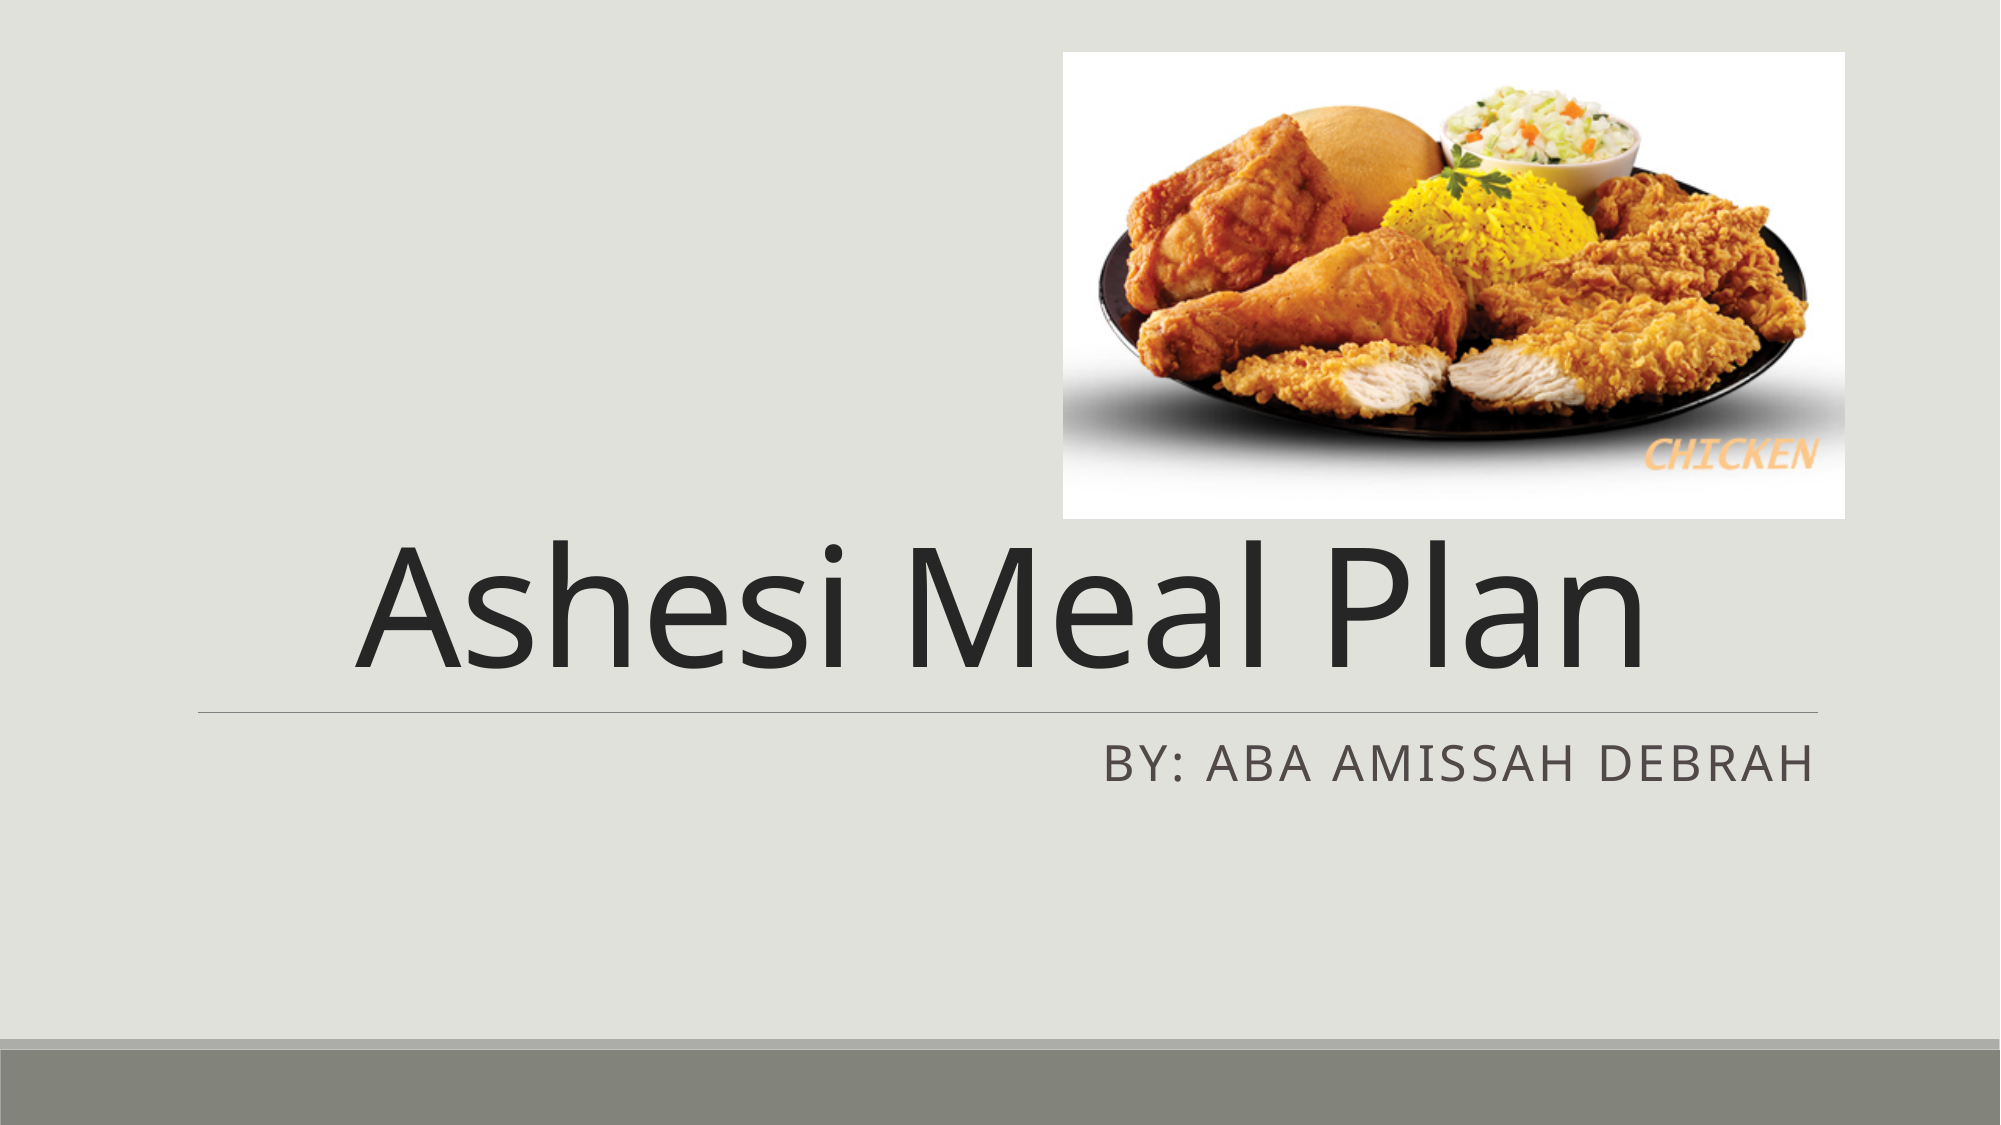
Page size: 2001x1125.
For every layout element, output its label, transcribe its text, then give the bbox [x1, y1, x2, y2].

picture [1062, 52, 1846, 519]
subtitle By: aba Amissah debrah [180, 730, 1831, 919]
title Ashesi Meal Plan [180, 124, 1830, 710]
